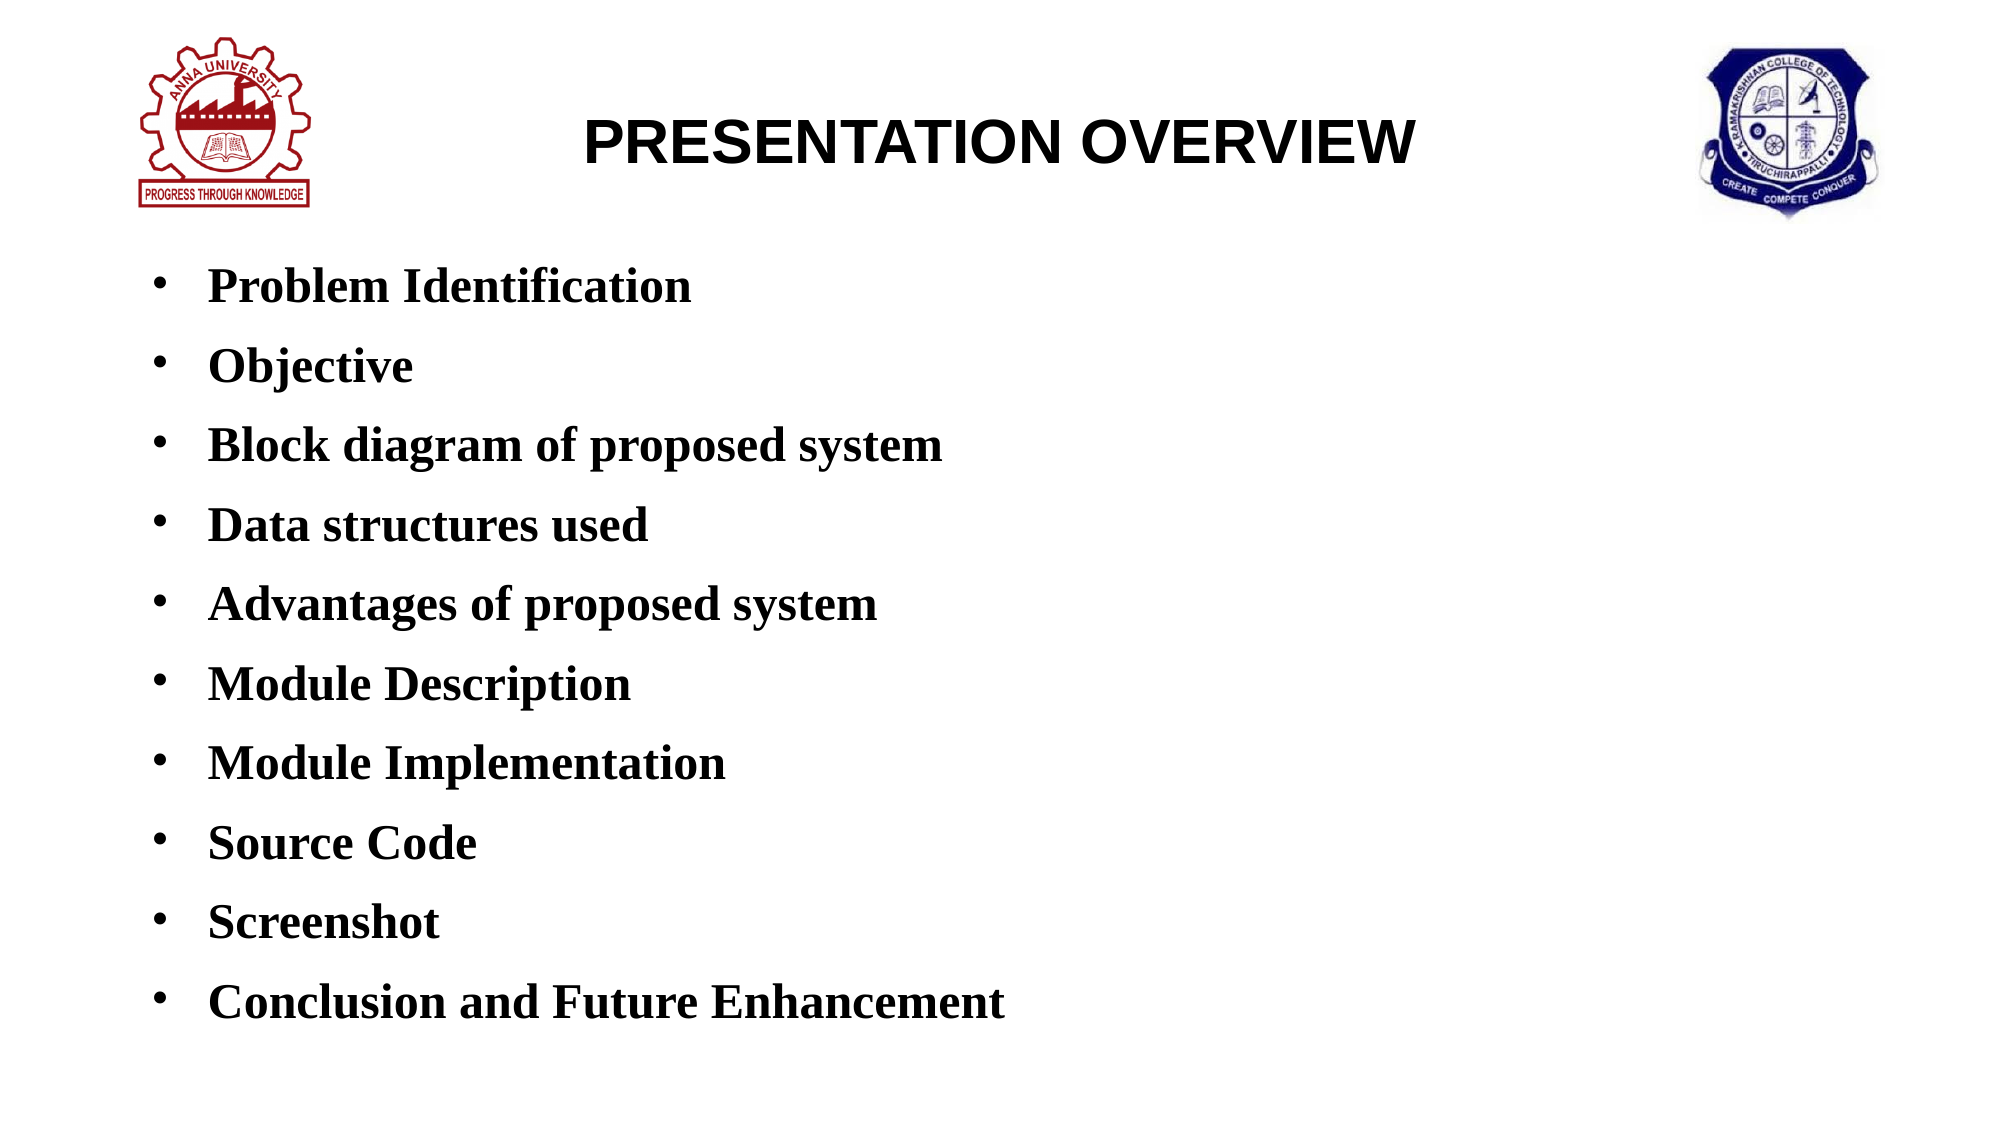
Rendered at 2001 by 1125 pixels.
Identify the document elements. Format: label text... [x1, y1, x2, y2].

title PRESENTATION OVERVIEW [324, 45, 1675, 233]
picture [136, 35, 312, 209]
text_box Problem Identification Objective Block diagram of proposed system Data structures used Advantages of proposed system Module Description Module Implementation Source Code Screenshot Conclusion and Future Enhancement [136, 255, 1863, 1035]
picture [1695, 42, 1885, 224]
